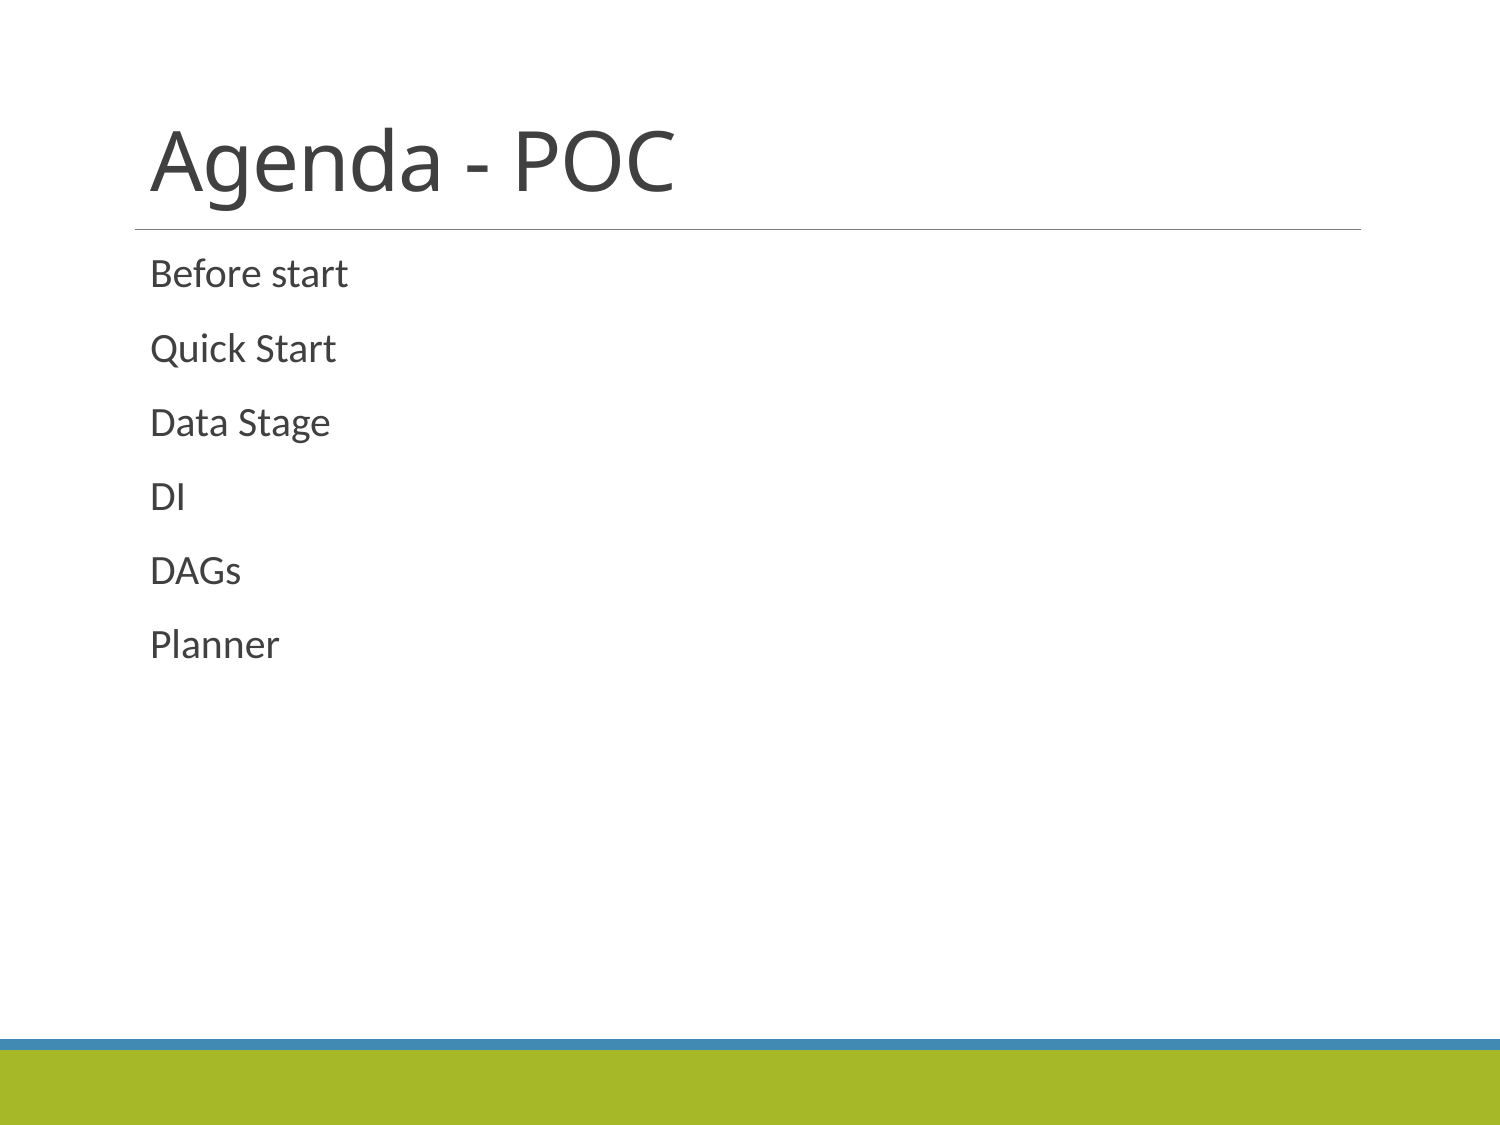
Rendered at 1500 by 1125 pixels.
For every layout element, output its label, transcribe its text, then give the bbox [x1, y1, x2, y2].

list Before start Quick Start Data Stage DI DAGs Planner [135, 244, 1373, 999]
title Agenda - POC [135, 47, 1373, 216]
